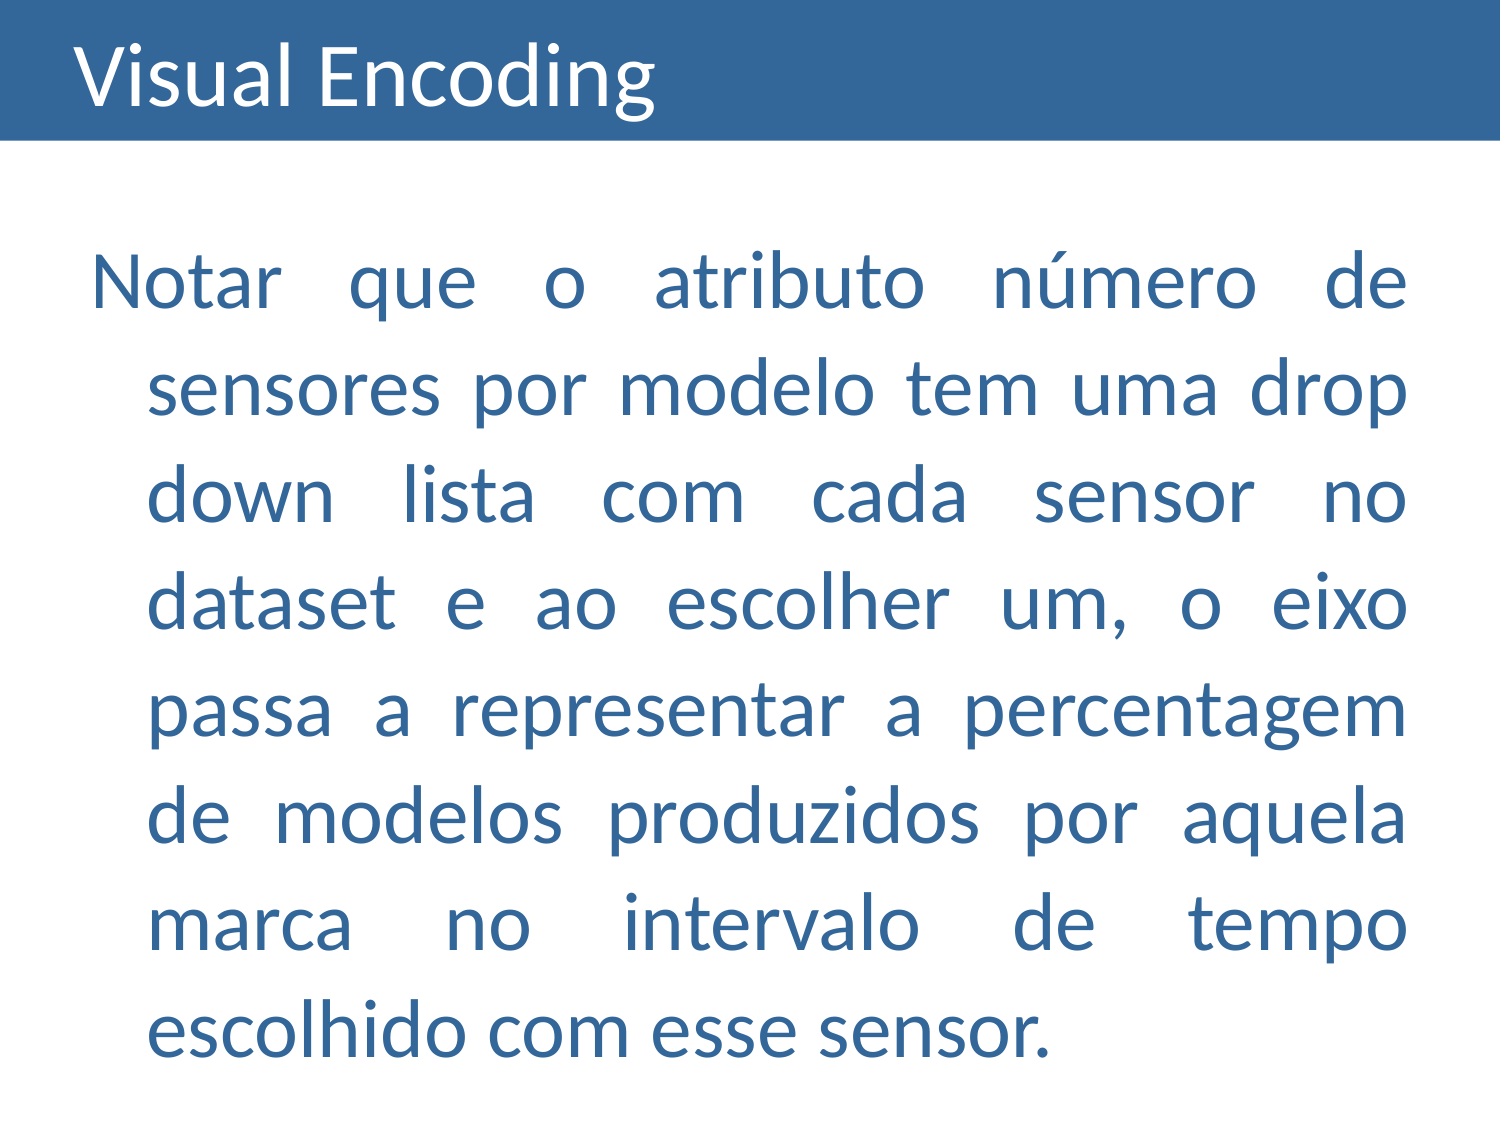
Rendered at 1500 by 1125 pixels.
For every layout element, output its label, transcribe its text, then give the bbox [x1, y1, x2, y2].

list Notar que o atributo número de sensores por modelo tem uma drop down lista com cada sensor no dataset e ao escolher um, o eixo passa a representar a percentagem de modelos produzidos por aquela marca no intervalo de tempo escolhido com esse sensor. [75, 210, 1425, 1067]
title Visual Encoding [0, 0, 1500, 141]
